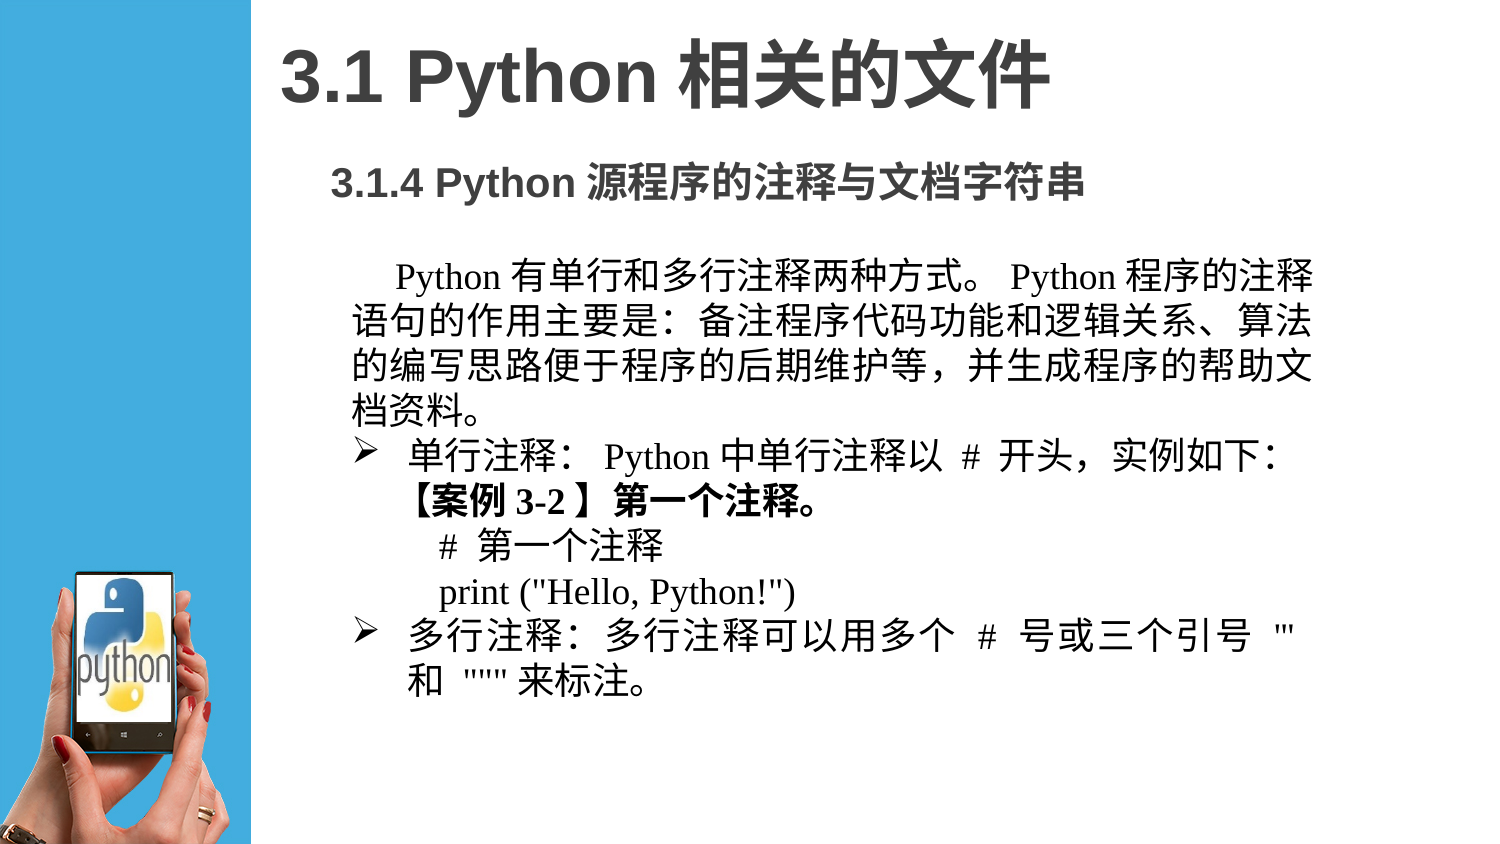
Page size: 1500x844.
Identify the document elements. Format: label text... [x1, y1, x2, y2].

list 3.1.4 Python源程序的注释与文档字符串 [315, 143, 1450, 220]
text_box Python有单行和多行注释两种方式。Python程序的注释语句的作用主要是：备注程序代码功能和逻辑关系、算法的编写思路便于程序的后期维护等，并生成程序的帮助文档资料。 单行注释：Python中单行注释以 # 开头，实例如下： 【案例3-2】第一个注释。 # 第一个注释 print ("Hello, Python!") 多行注释：多行注释可以用多个 # 号或三个引号 ''' 和 """来标注。 [336, 244, 1329, 755]
picture [0, 0, 1500, 844]
title 3.1 Python相关的文件 [265, 0, 1500, 146]
